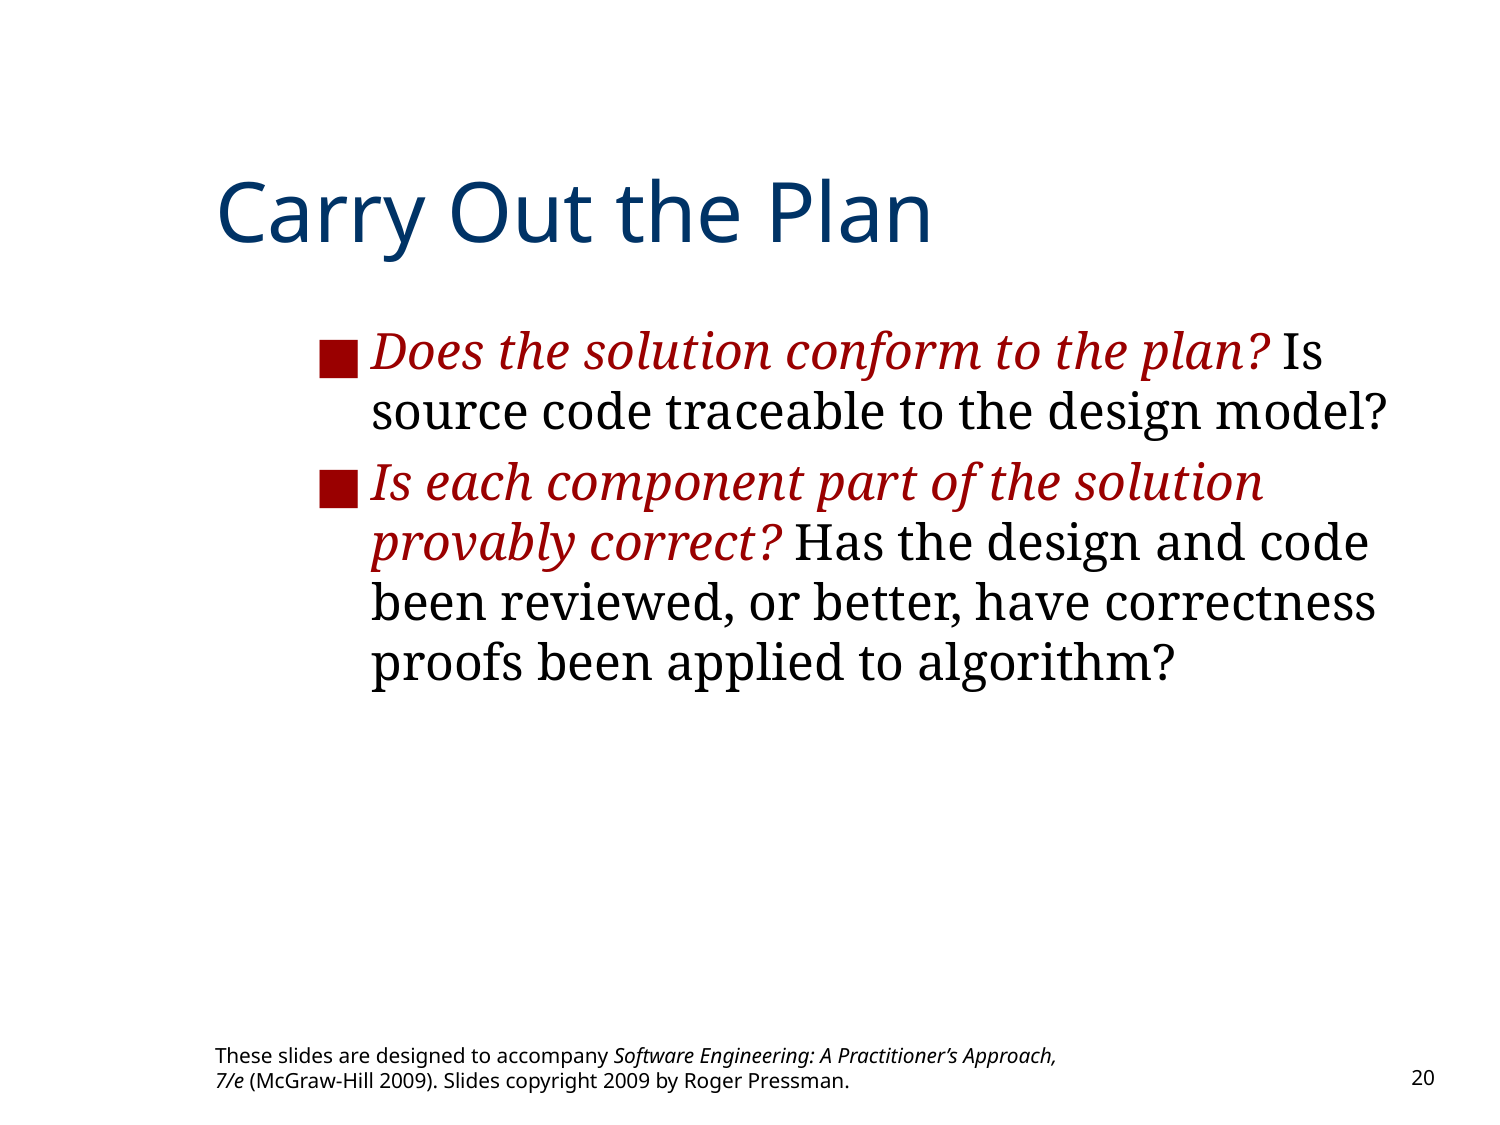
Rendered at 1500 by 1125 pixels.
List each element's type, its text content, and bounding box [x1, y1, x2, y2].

list Does the solution conform to the plan? Is source code traceable to the design model? Is each component part of the solution provably correct? Has the design and code been reviewed, or better, have correctness proofs been applied to algorithm? [300, 312, 1438, 1000]
text_box ‹#› [1237, 1024, 1450, 1100]
text_box These slides are designed to accompany Software Engineering: A Practitioner’s Approach, 7/e (McGraw-Hill 2009). Slides copyright 2009 by Roger Pressman. [199, 1024, 1100, 1100]
title Carry Out the Plan [200, 162, 1300, 267]
